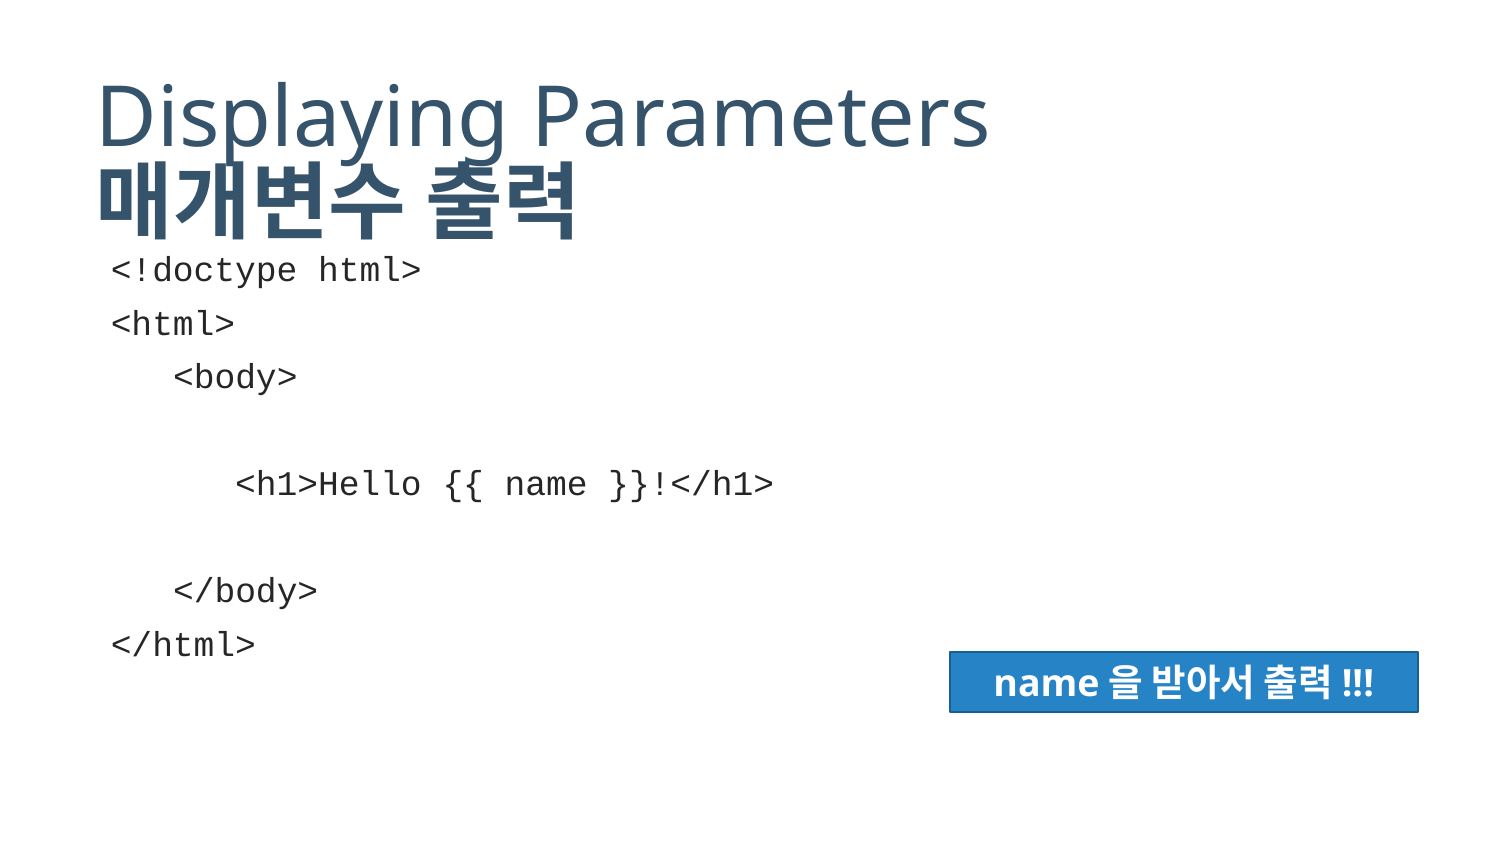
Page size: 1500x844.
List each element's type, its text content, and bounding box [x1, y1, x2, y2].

text_box name을 받아서 출력!!! [949, 651, 1418, 713]
title Displaying Parameters 매개변수 출력 [80, 61, 1407, 266]
list <!doctype html> <html> <body> <h1>Hello {{ name }}!</h1> </body> </html> [83, 247, 1407, 711]
